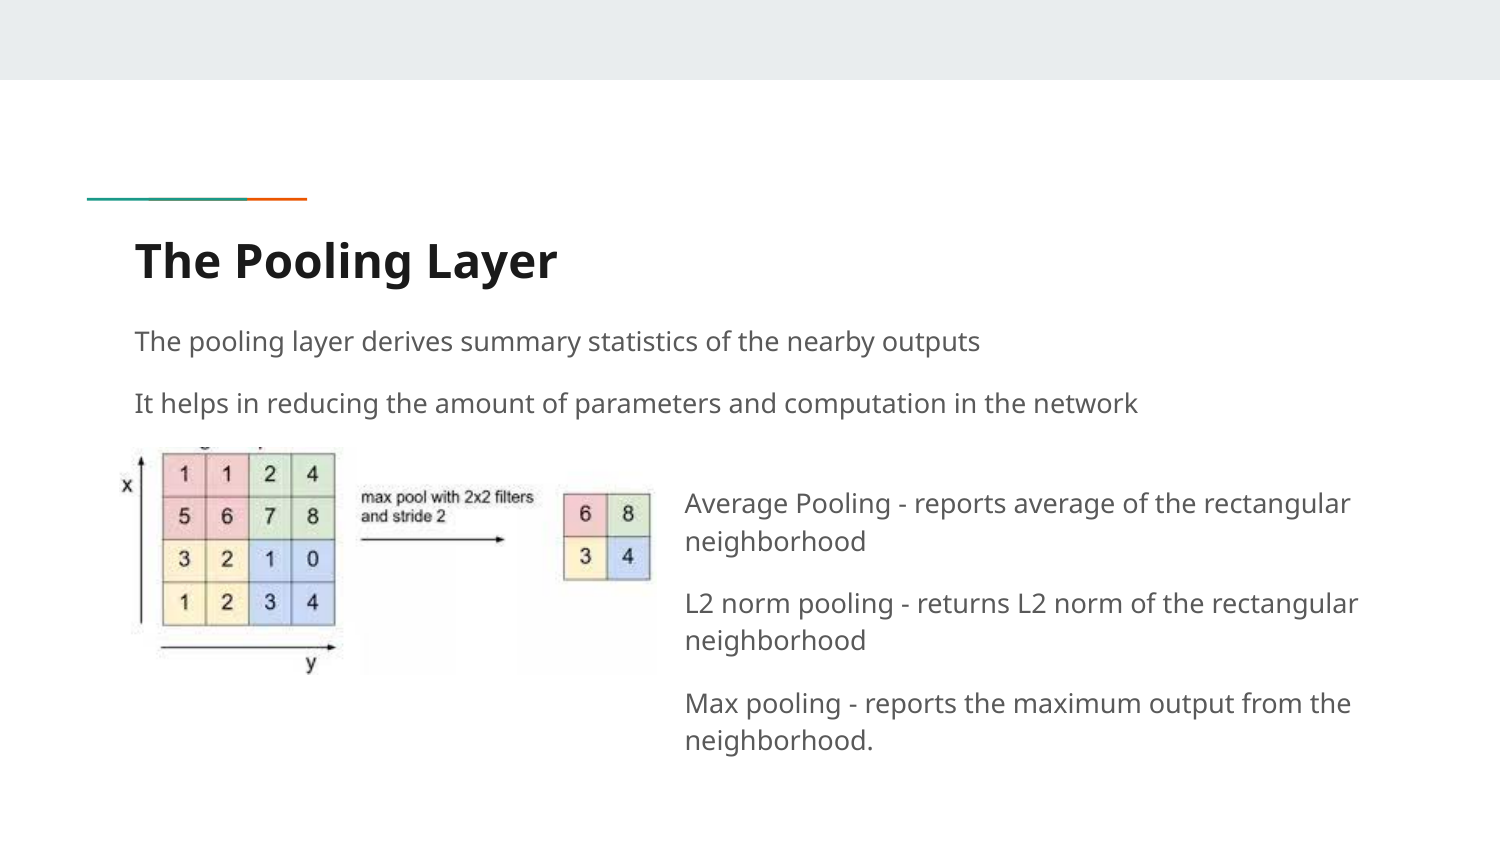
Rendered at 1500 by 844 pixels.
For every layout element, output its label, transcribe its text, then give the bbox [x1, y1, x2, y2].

list Average Pooling - reports average of the rectangular neighborhood L2 norm pooling - returns L2 norm of the rectangular neighborhood Max pooling - reports the maximum output from the neighborhood. [669, 466, 1500, 844]
title The Pooling Layer [119, 216, 1381, 304]
picture [119, 447, 657, 676]
list The pooling layer derives summary statistics of the nearby outputs It helps in reducing the amount of parameters and computation in the network [119, 304, 1381, 676]
